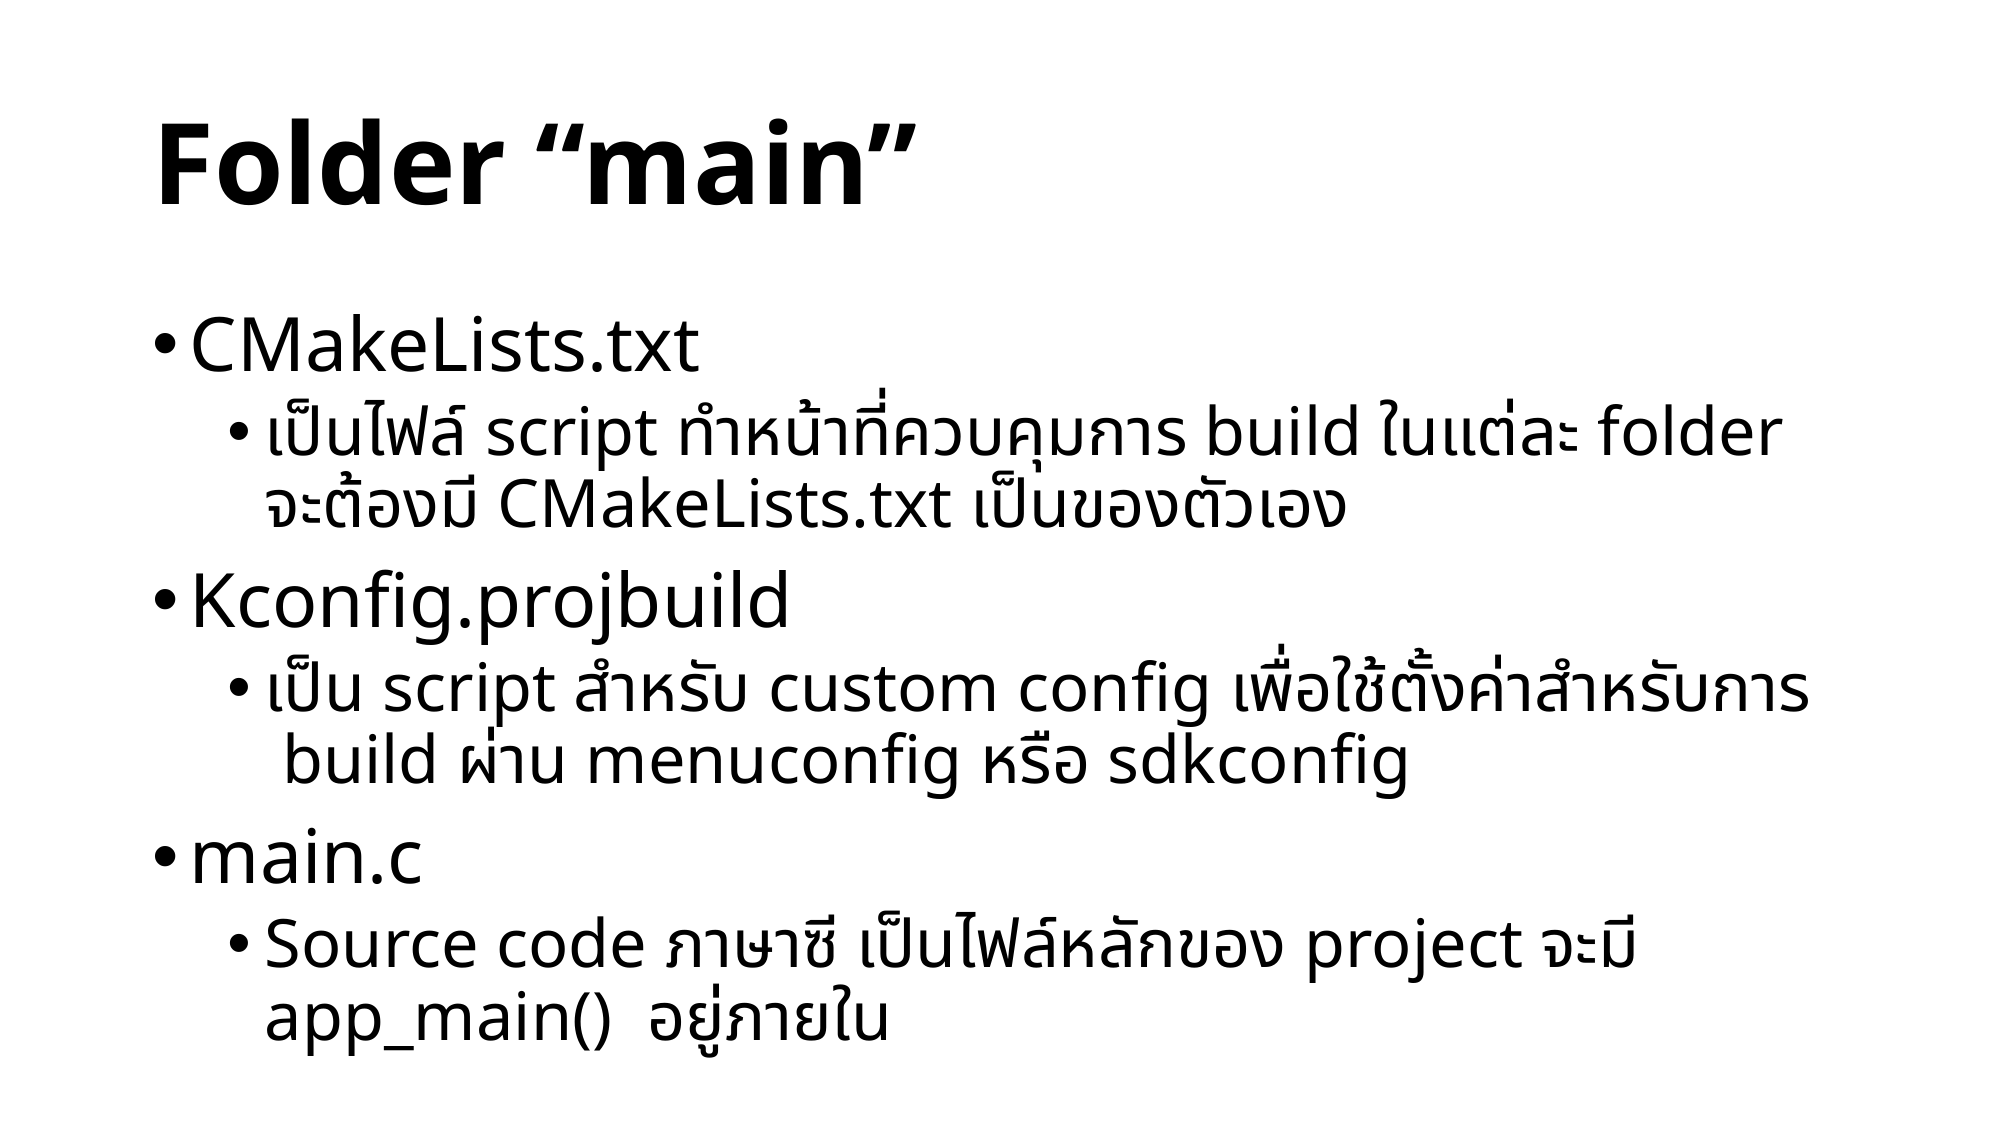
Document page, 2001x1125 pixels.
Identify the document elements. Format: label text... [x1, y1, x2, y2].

title Folder “main” [137, 59, 1863, 278]
list CMakeLists.txt เป็นไฟล์ script ทำหน้าที่ควบคุมการ build ในแต่ละ folder จะต้องมี CMakeLists.txt เป็นของตัวเอง Kconfig.projbuild เป็น script สำหรับ custom config เพื่อใช้ตั้งค่าสำหรับการ build ผ่าน menuconfig หรือ sdkconfig main.c Source code ภาษาซี เป็นไฟล์หลักของ project จะมี app_main() อยู่ภายใน [137, 299, 1863, 1014]
